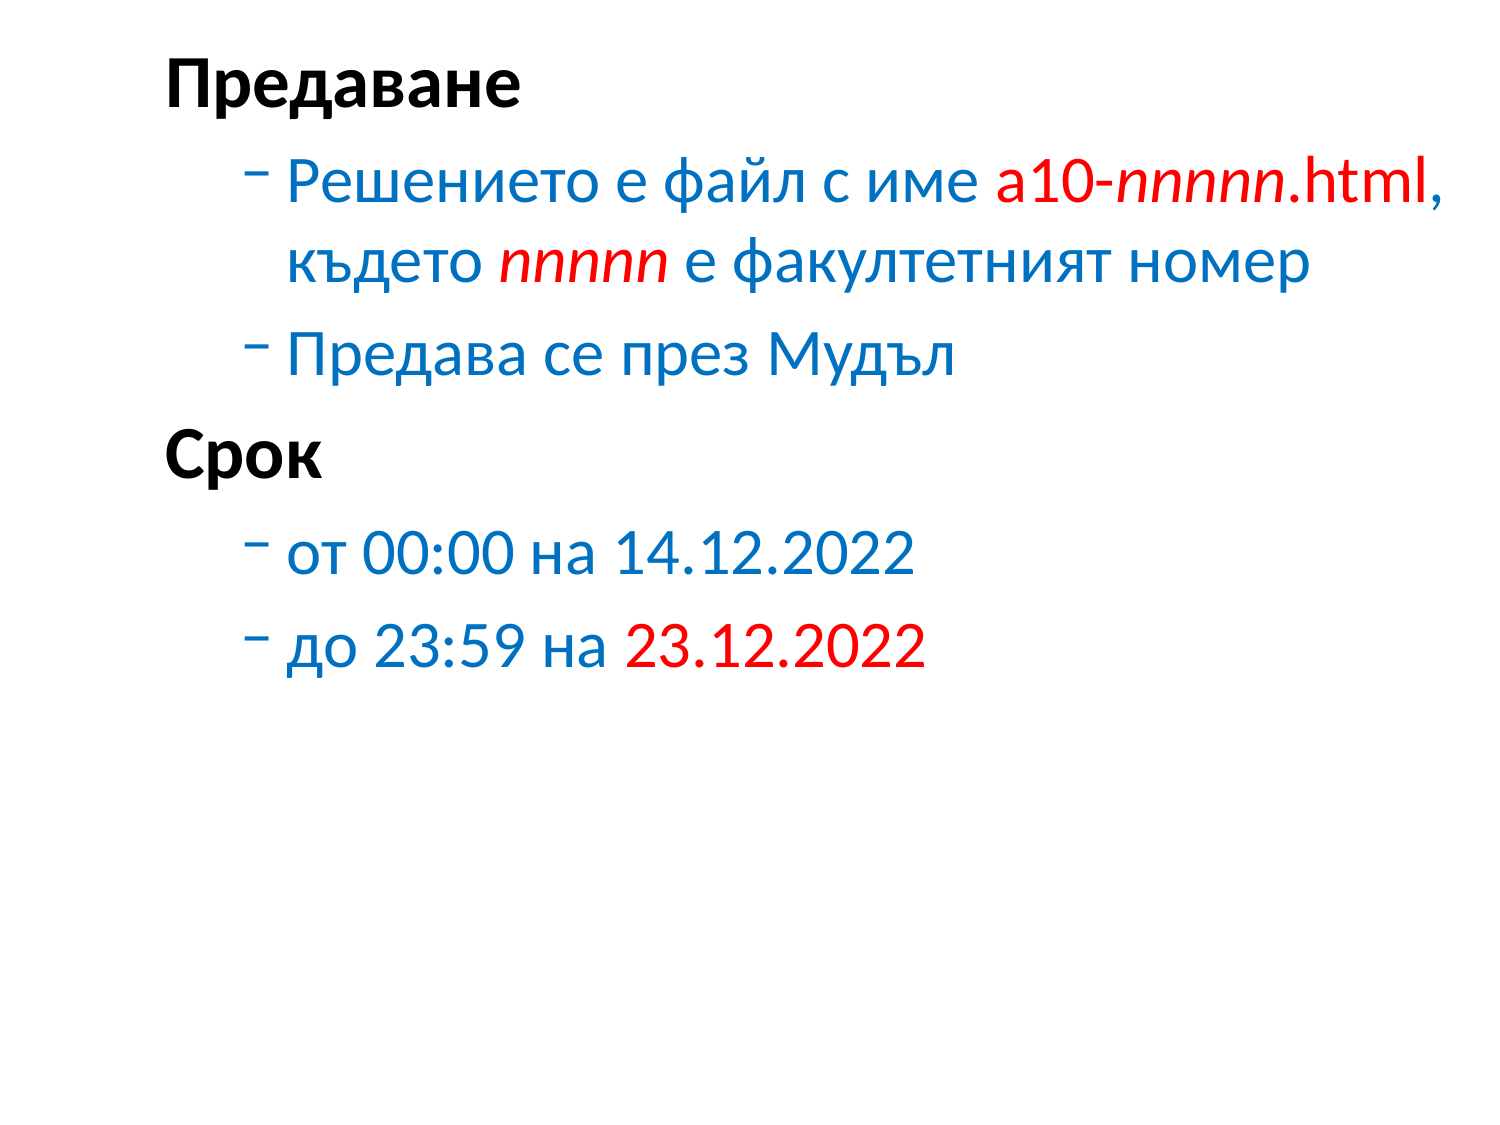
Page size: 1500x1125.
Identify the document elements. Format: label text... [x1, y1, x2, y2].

list Предаване Решението е файл с име a10-nnnnn.html, където nnnnn е факултетният номер Предава се през Мудъл Срок от 00:00 на 14.12.2022 до 23:59 на 23.12.2022 [150, 24, 1500, 1100]
